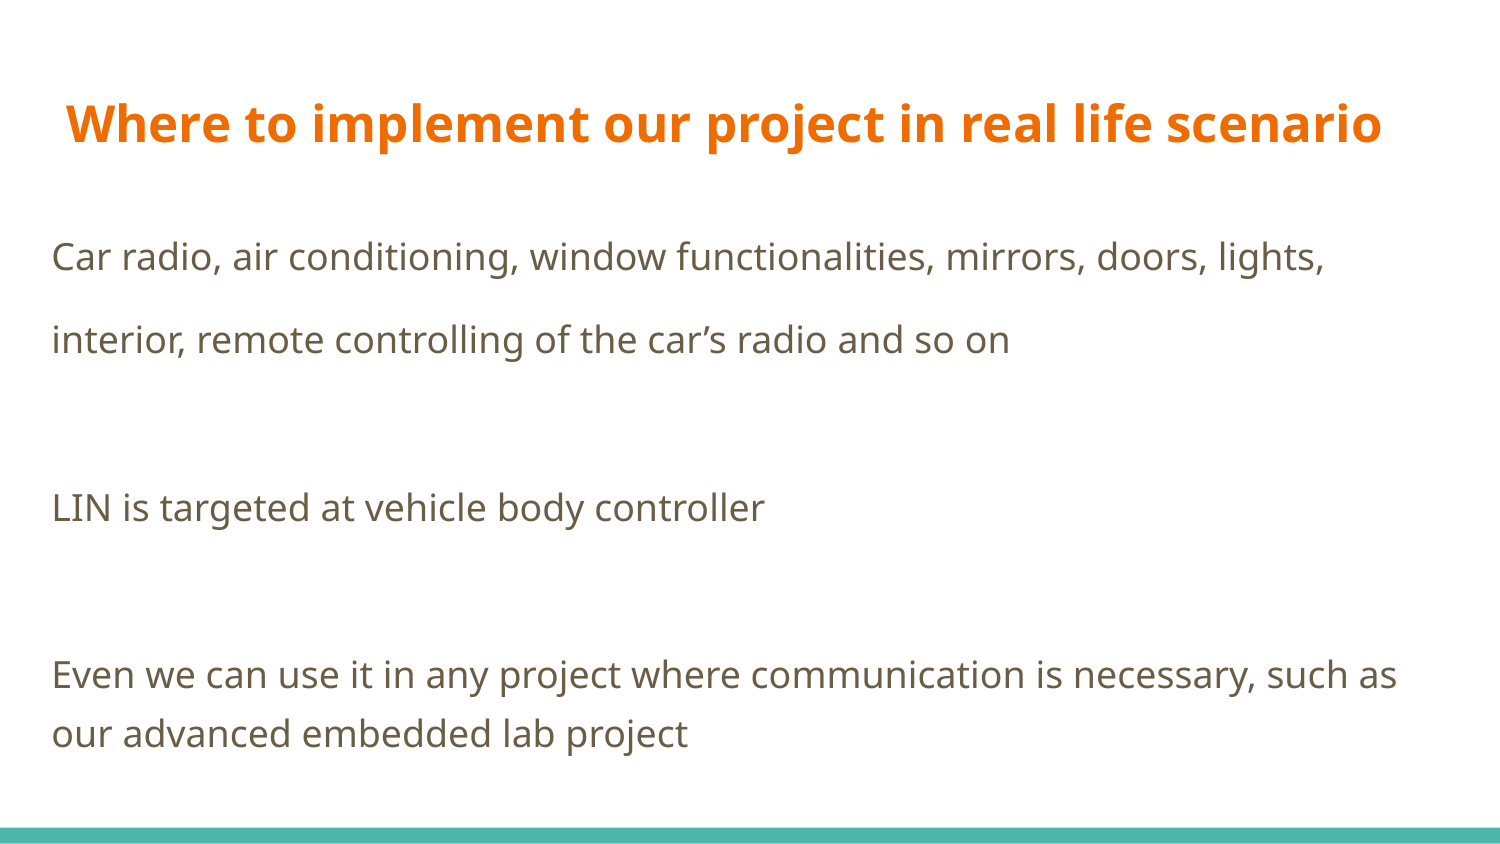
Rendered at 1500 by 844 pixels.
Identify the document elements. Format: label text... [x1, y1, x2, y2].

list Car radio, air conditioning, window functionalities, mirrors, doors, lights, interior, remote controlling of the car’s radio and so on LIN is targeted at vehicle body controller Even we can use it in any project where communication is necessary, such as our advanced embedded lab project [36, 207, 1449, 803]
title Where to implement our project in real life scenario [51, 72, 1449, 189]
